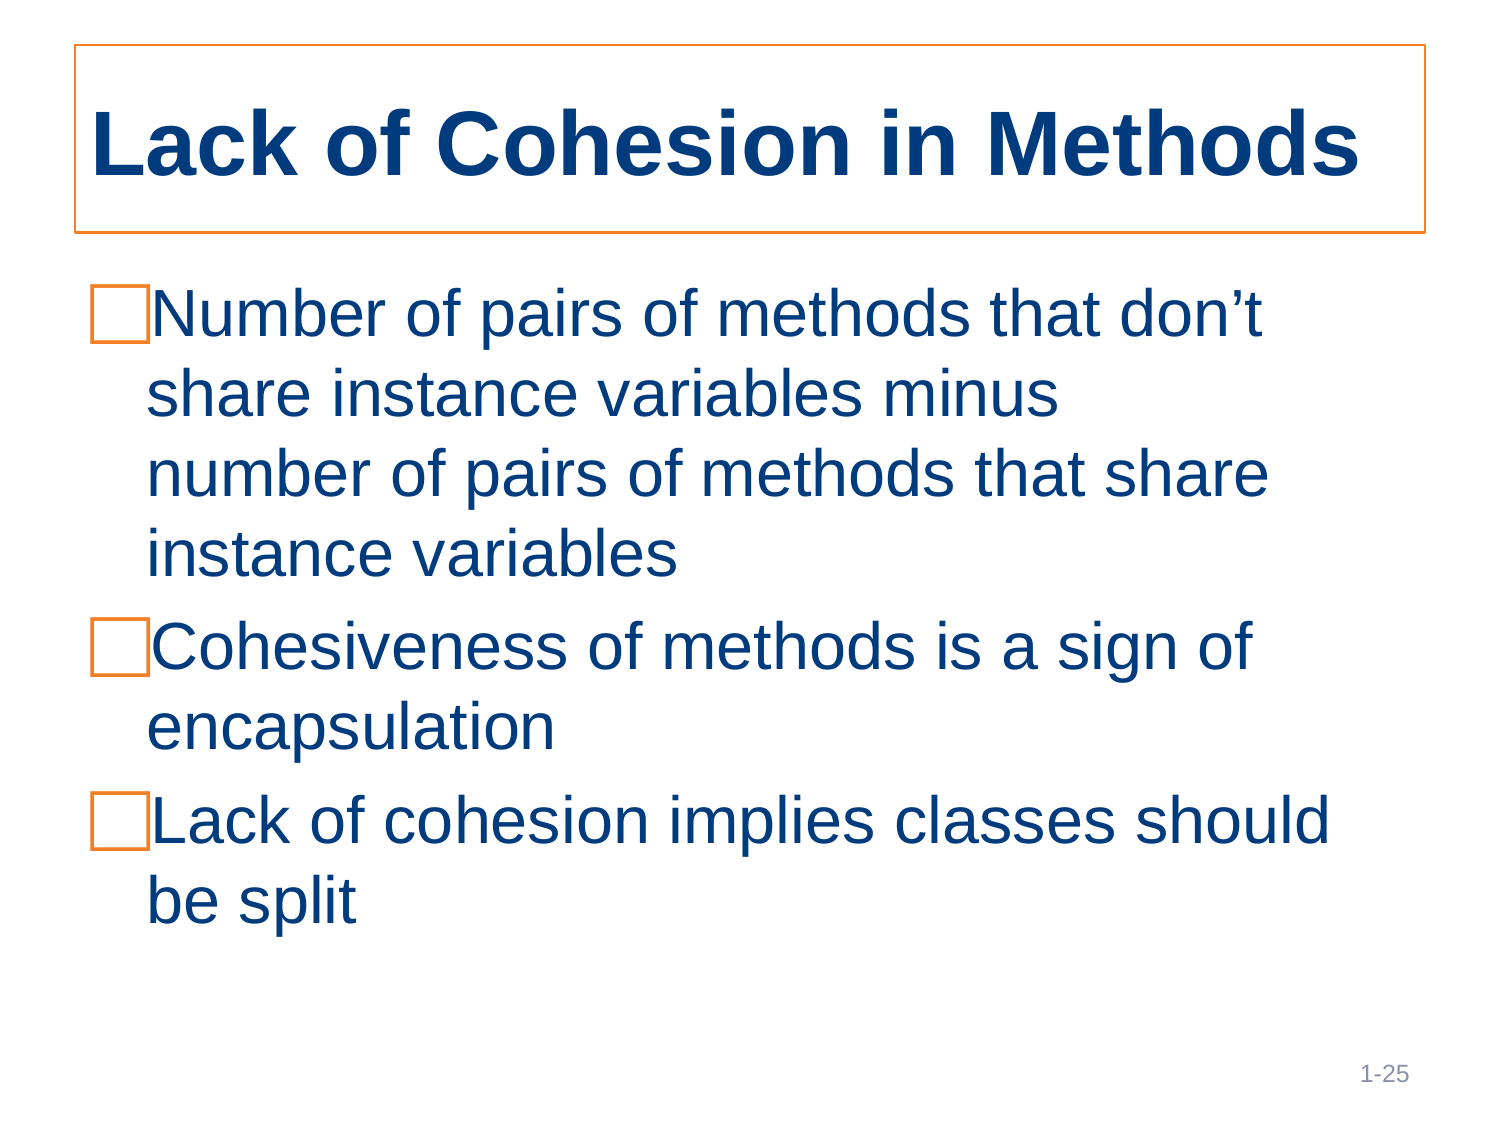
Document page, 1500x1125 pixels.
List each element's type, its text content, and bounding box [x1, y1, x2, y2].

list Number of pairs of methods that don’t share instance variables minus number of pairs of methods that share instance variables Cohesiveness of methods is a sign of encapsulation Lack of cohesion implies classes should be split [75, 262, 1425, 1038]
title Lack of Cohesion in Methods [74, 44, 1426, 234]
slide_number 25 [1074, 1042, 1425, 1103]
